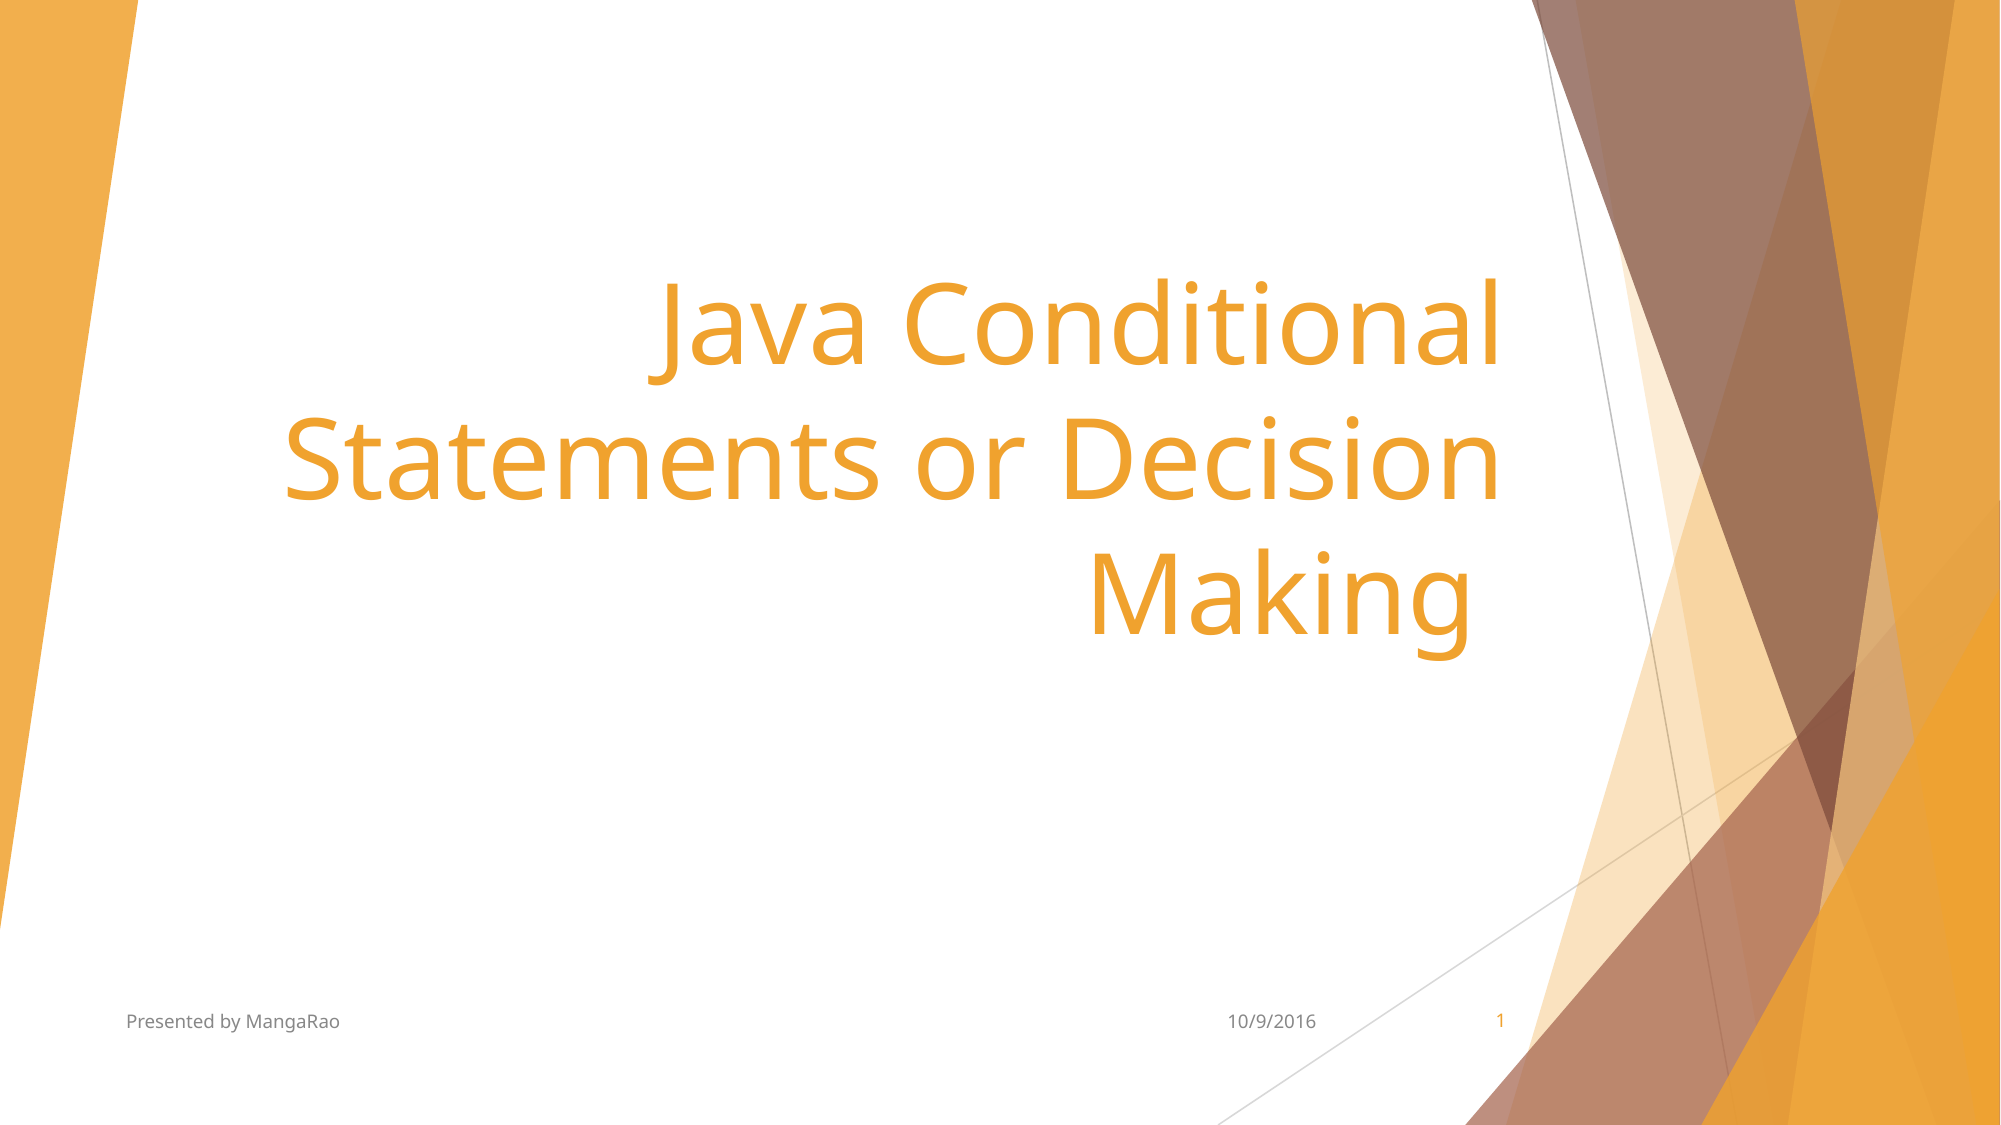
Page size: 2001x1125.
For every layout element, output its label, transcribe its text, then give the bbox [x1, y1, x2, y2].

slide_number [1181, 991, 1332, 1051]
title Java Conditional Statements or Decision Making [247, 394, 1522, 665]
footer Presented by MangaRao [111, 991, 1145, 1051]
slide_number ‹#› [1409, 991, 1522, 1051]
